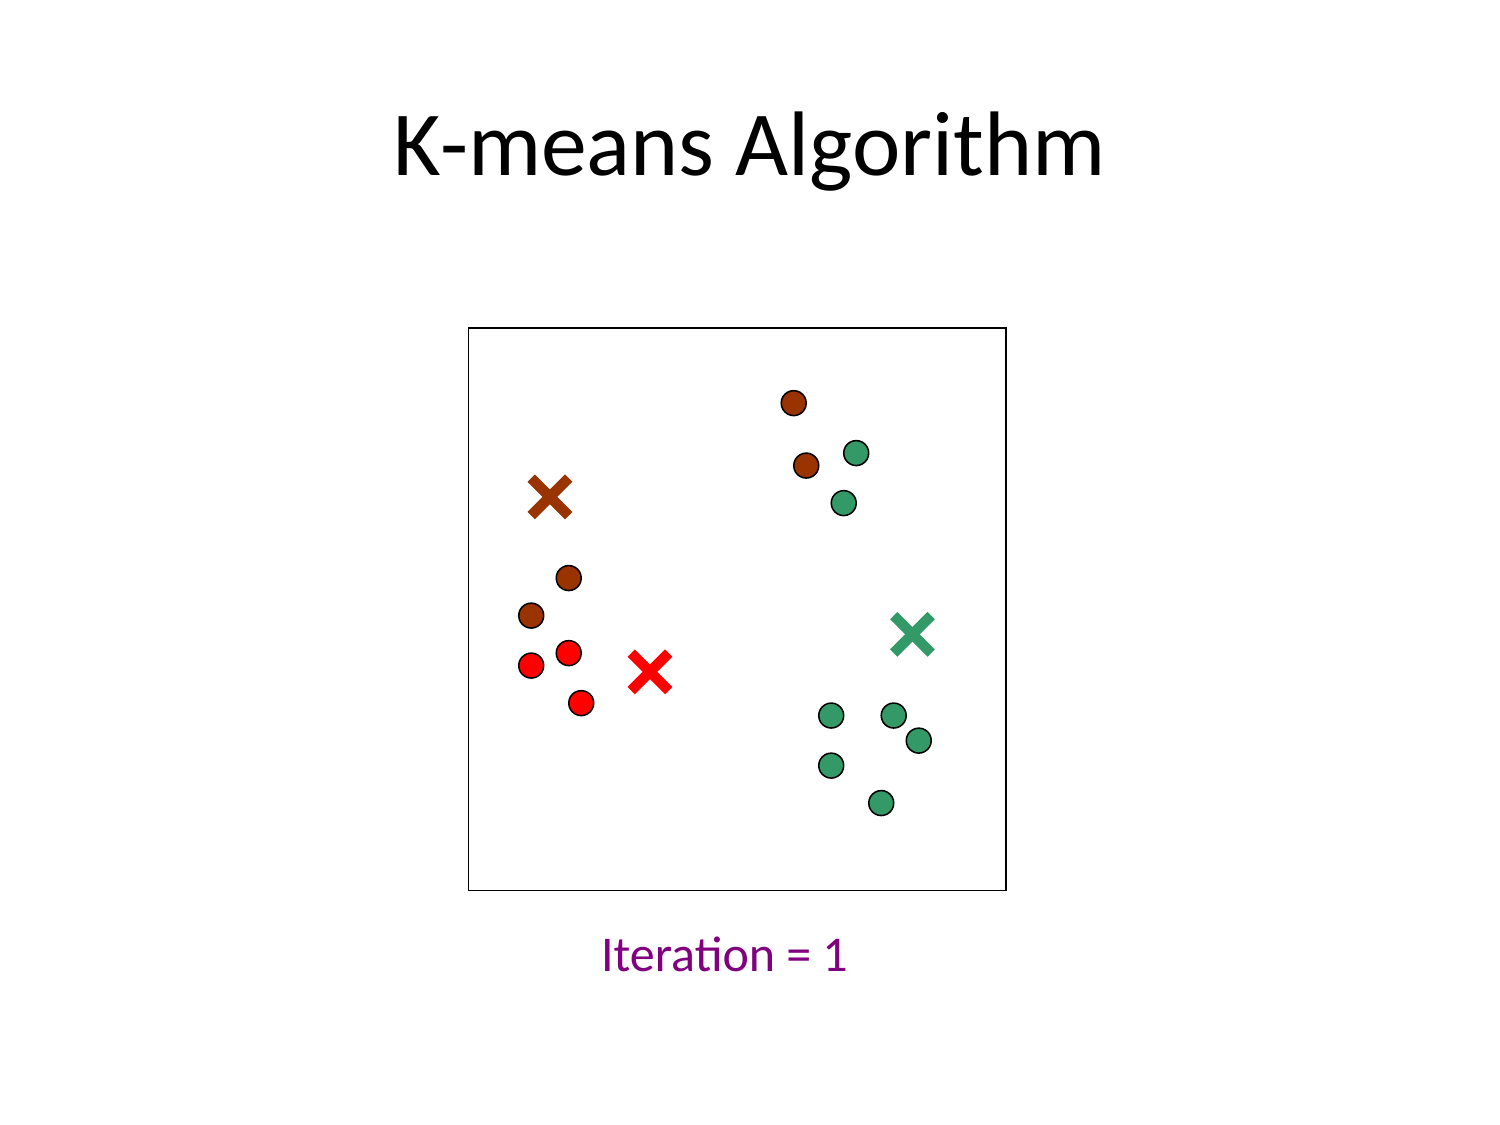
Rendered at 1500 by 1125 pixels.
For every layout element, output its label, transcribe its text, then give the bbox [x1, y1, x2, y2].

title K-means Algorithm [75, 45, 1425, 233]
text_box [468, 327, 1007, 990]
